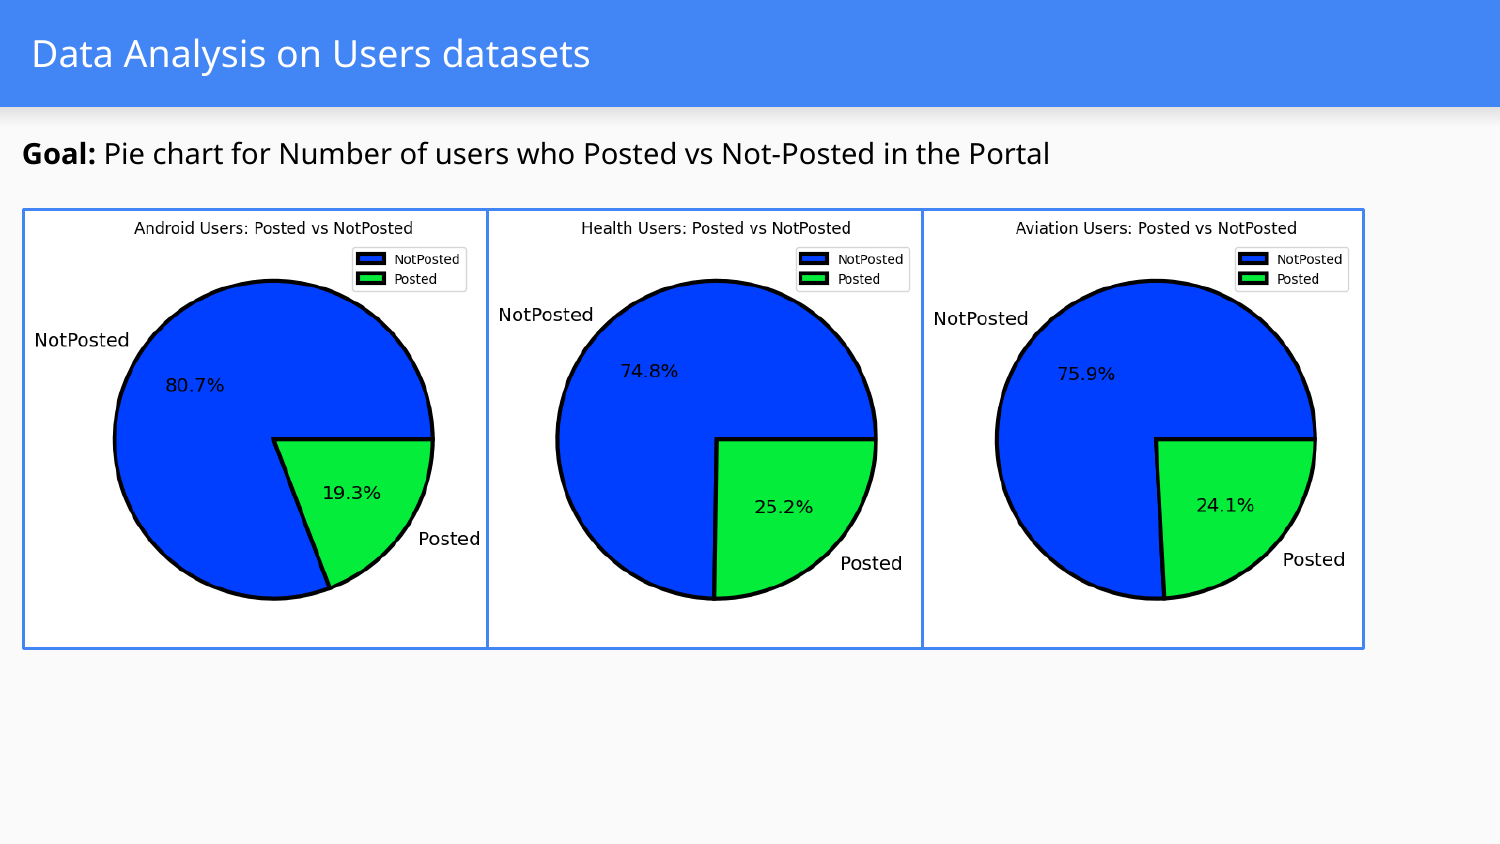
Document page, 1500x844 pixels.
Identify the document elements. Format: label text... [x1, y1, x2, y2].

picture [24, 210, 1363, 647]
text_box Goal: Pie chart for Number of users who Posted vs Not-Posted in the Portal [6, 120, 1447, 186]
title Data Analysis on Users datasets [16, 2, 1464, 102]
